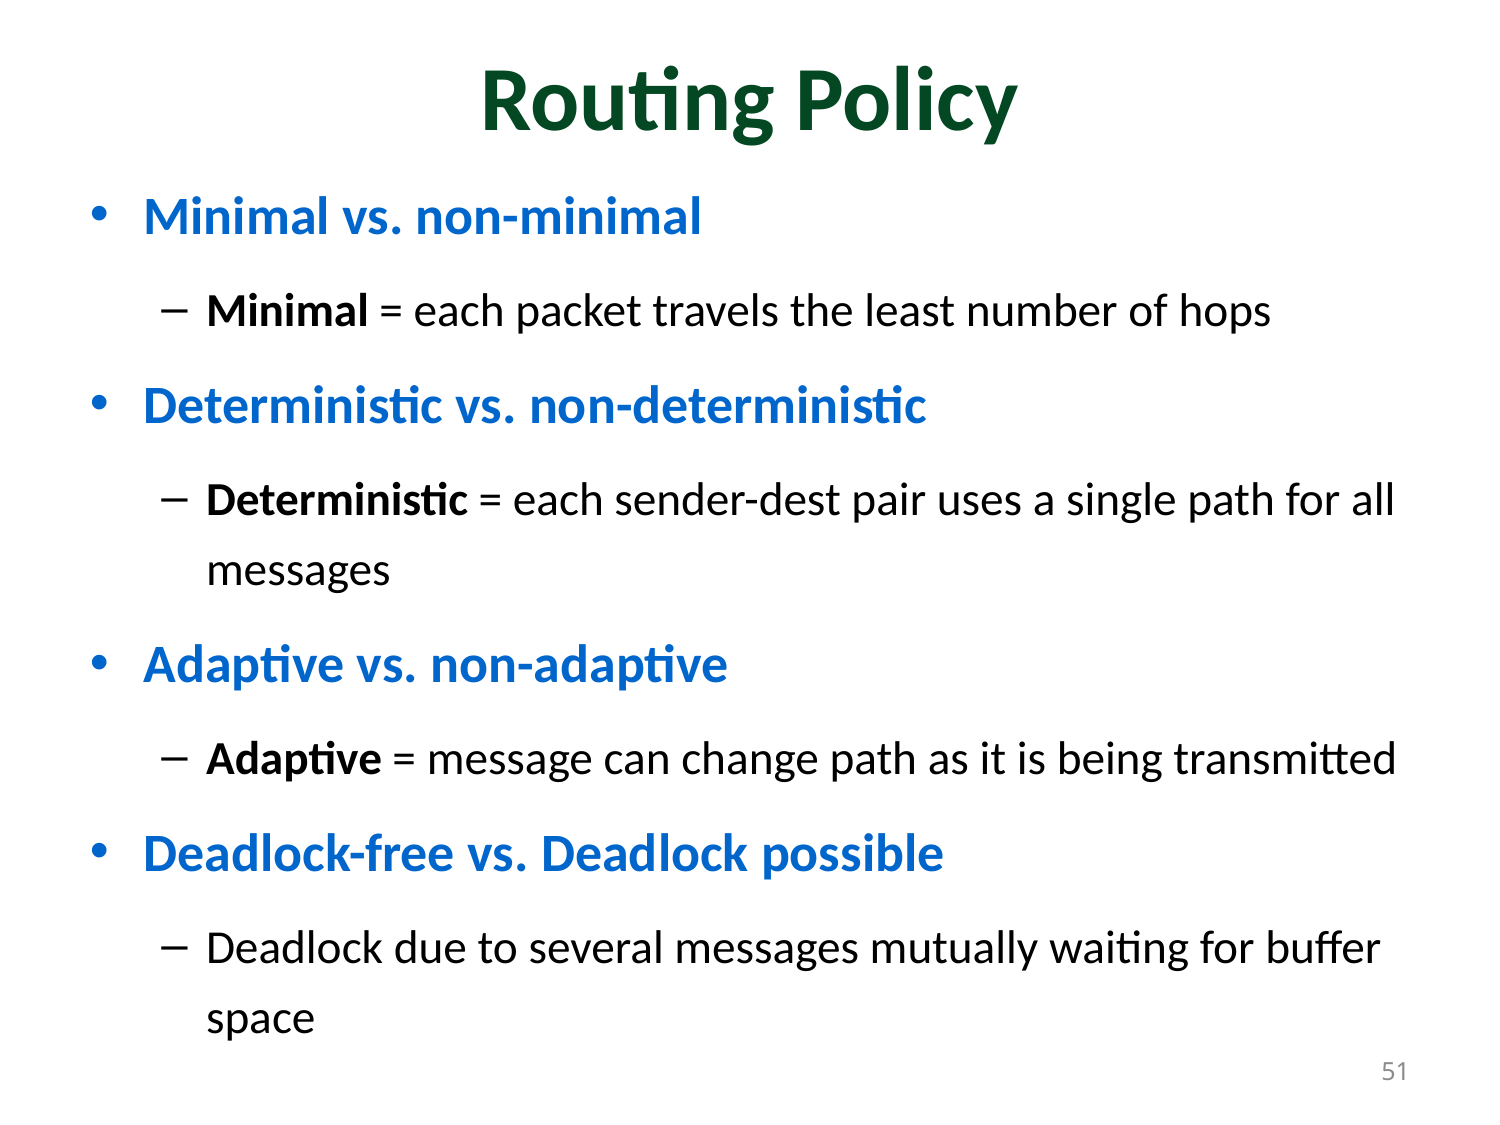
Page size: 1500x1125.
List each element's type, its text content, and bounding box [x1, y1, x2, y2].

slide_number 51 [1074, 1067, 1425, 1103]
title Routing Policy [74, 0, 1425, 160]
list Minimal vs. non-minimal Minimal = each packet travels the least number of hops Deterministic vs. non-deterministic Deterministic = each sender-dest pair uses a single path for all messages Adaptive vs. non-adaptive Adaptive = message can change path as it is being transmitted Deadlock-free vs. Deadlock possible Deadlock due to several messages mutually waiting for buffer space [74, 160, 1425, 1067]
